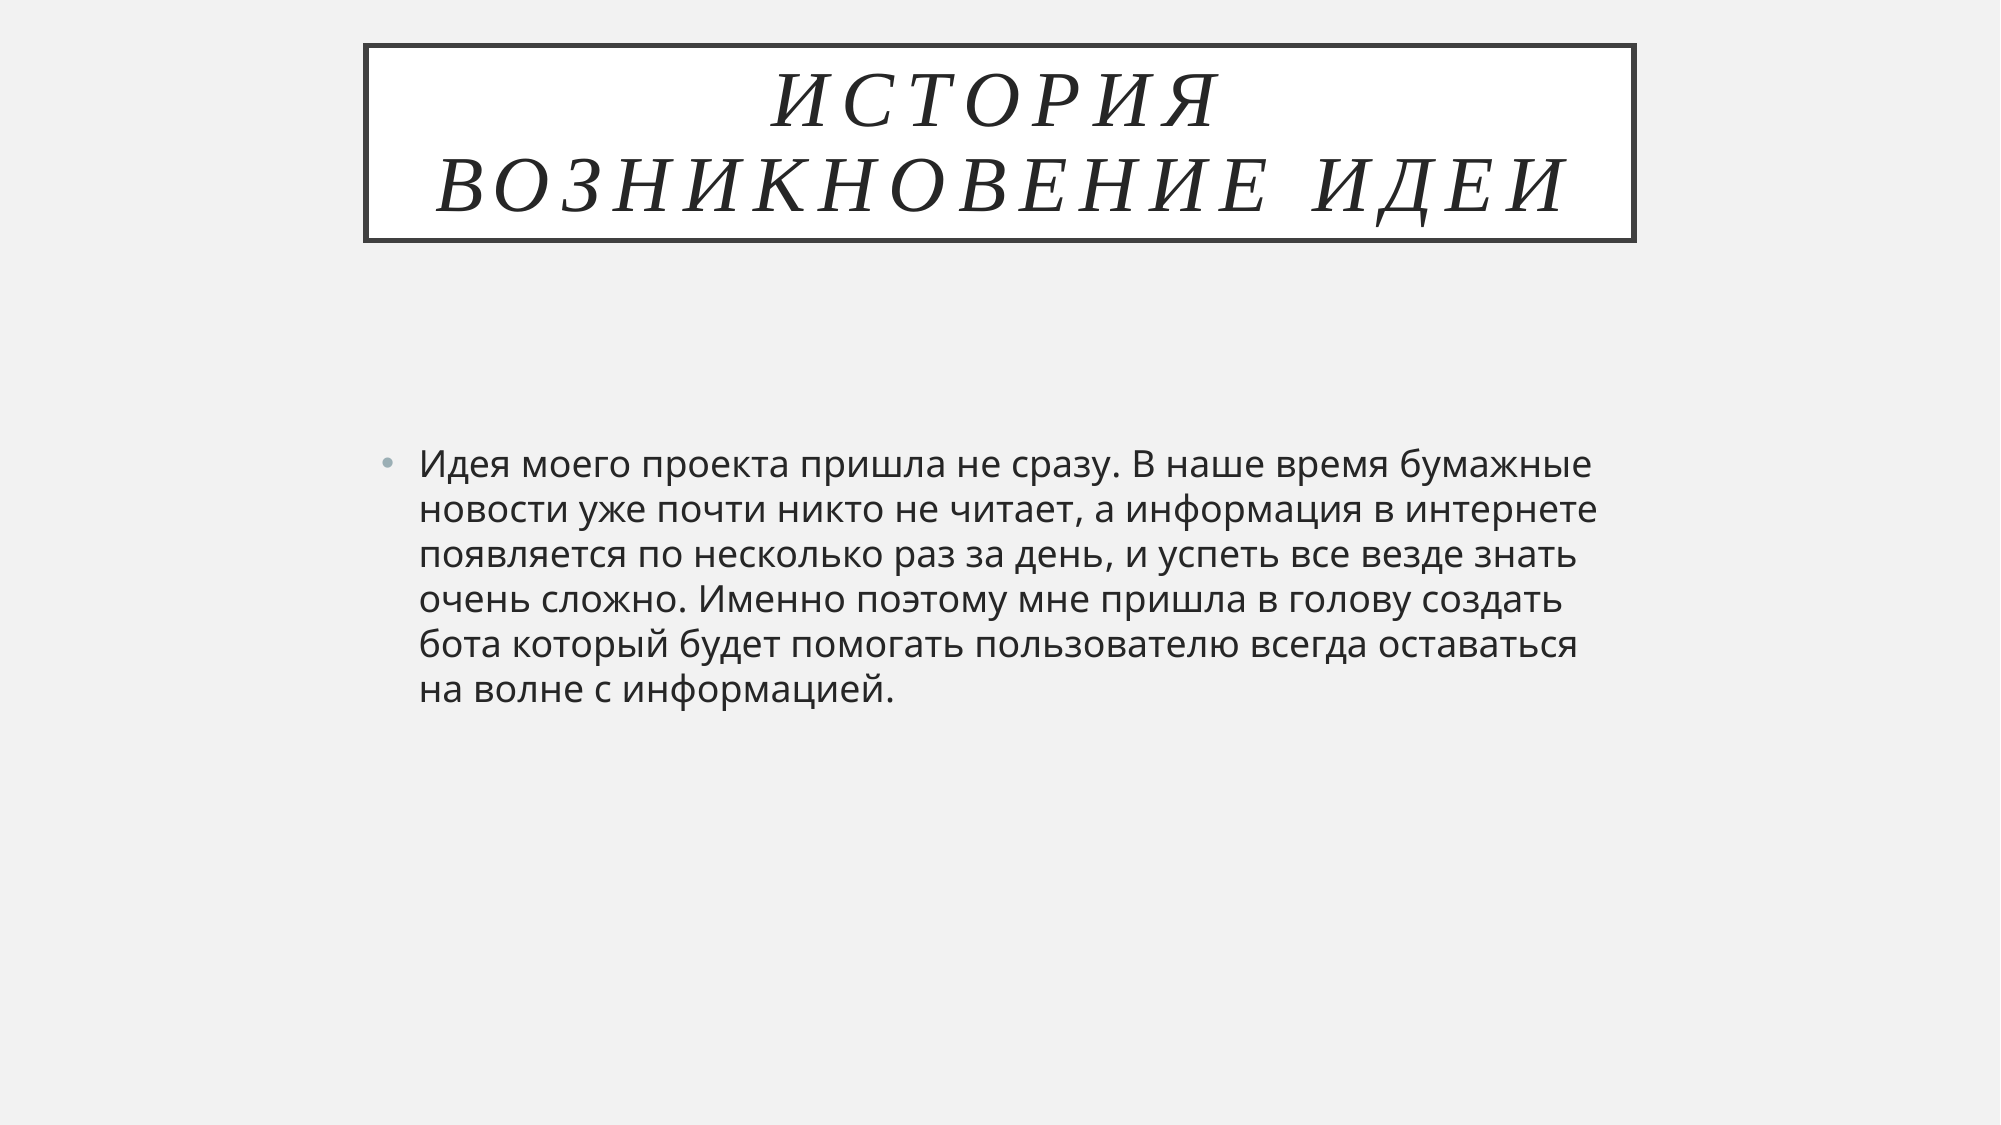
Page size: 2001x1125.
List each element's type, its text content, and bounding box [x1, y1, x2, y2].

list Идея моего проекта пришла не сразу. В наше время бумажные новости уже почти никто не читает, а информация в интернете появляется по несколько раз за день, и успеть все везде знать очень сложно. Именно поэтому мне пришла в голову создать бота который будет помогать пользователю всегда оставаться на волне с информацией. [366, 432, 1634, 942]
title История возникновение идеи [363, 43, 1637, 243]
